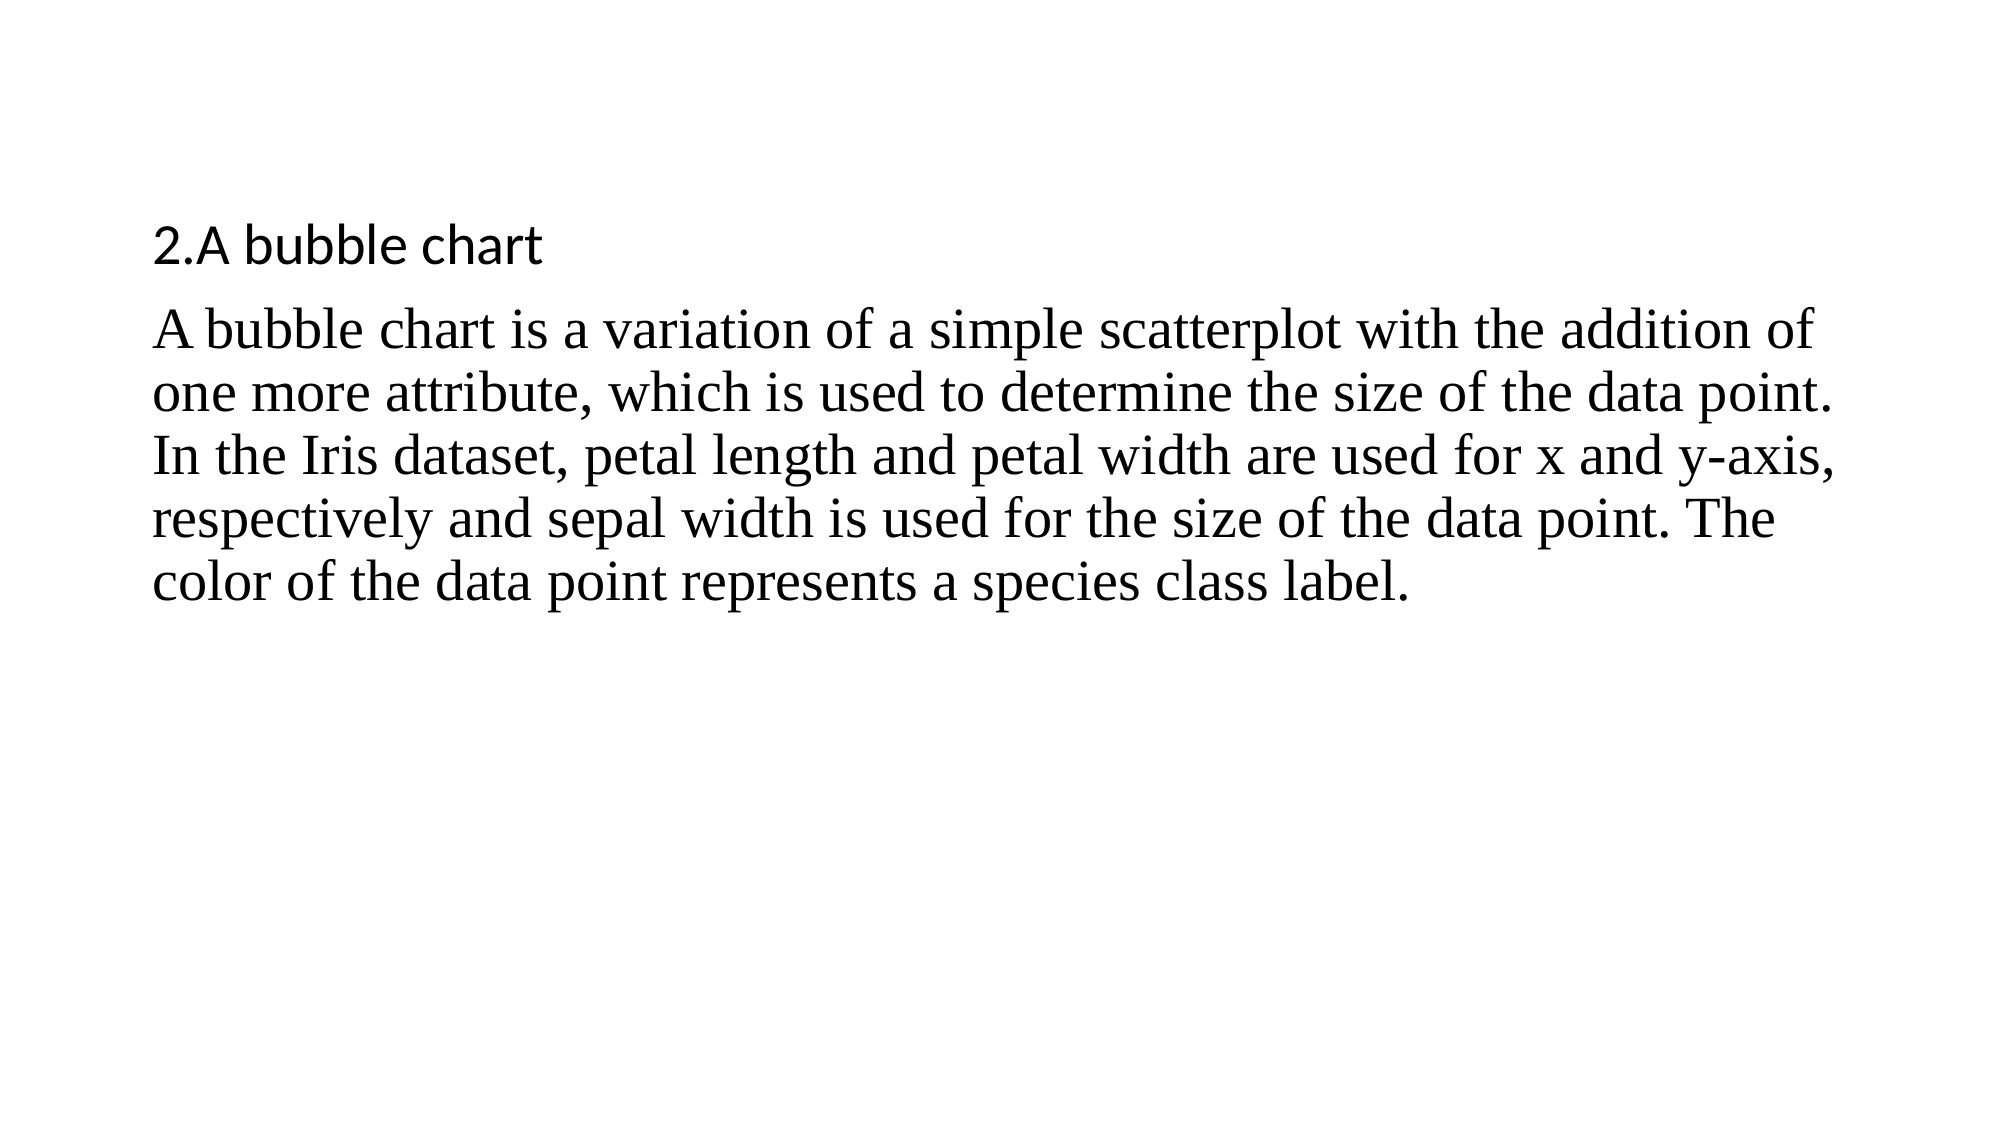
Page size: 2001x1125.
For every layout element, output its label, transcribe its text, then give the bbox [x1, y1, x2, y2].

list 2.A bubble chart A bubble chart is a variation of a simple scatterplot with the addition of one more attribute, which is used to determine the size of the data point. In the Iris dataset, petal length and petal width are used for x and y-axis, respectively and sepal width is used for the size of the data point. The color of the data point represents a species class label. [137, 206, 1863, 1014]
